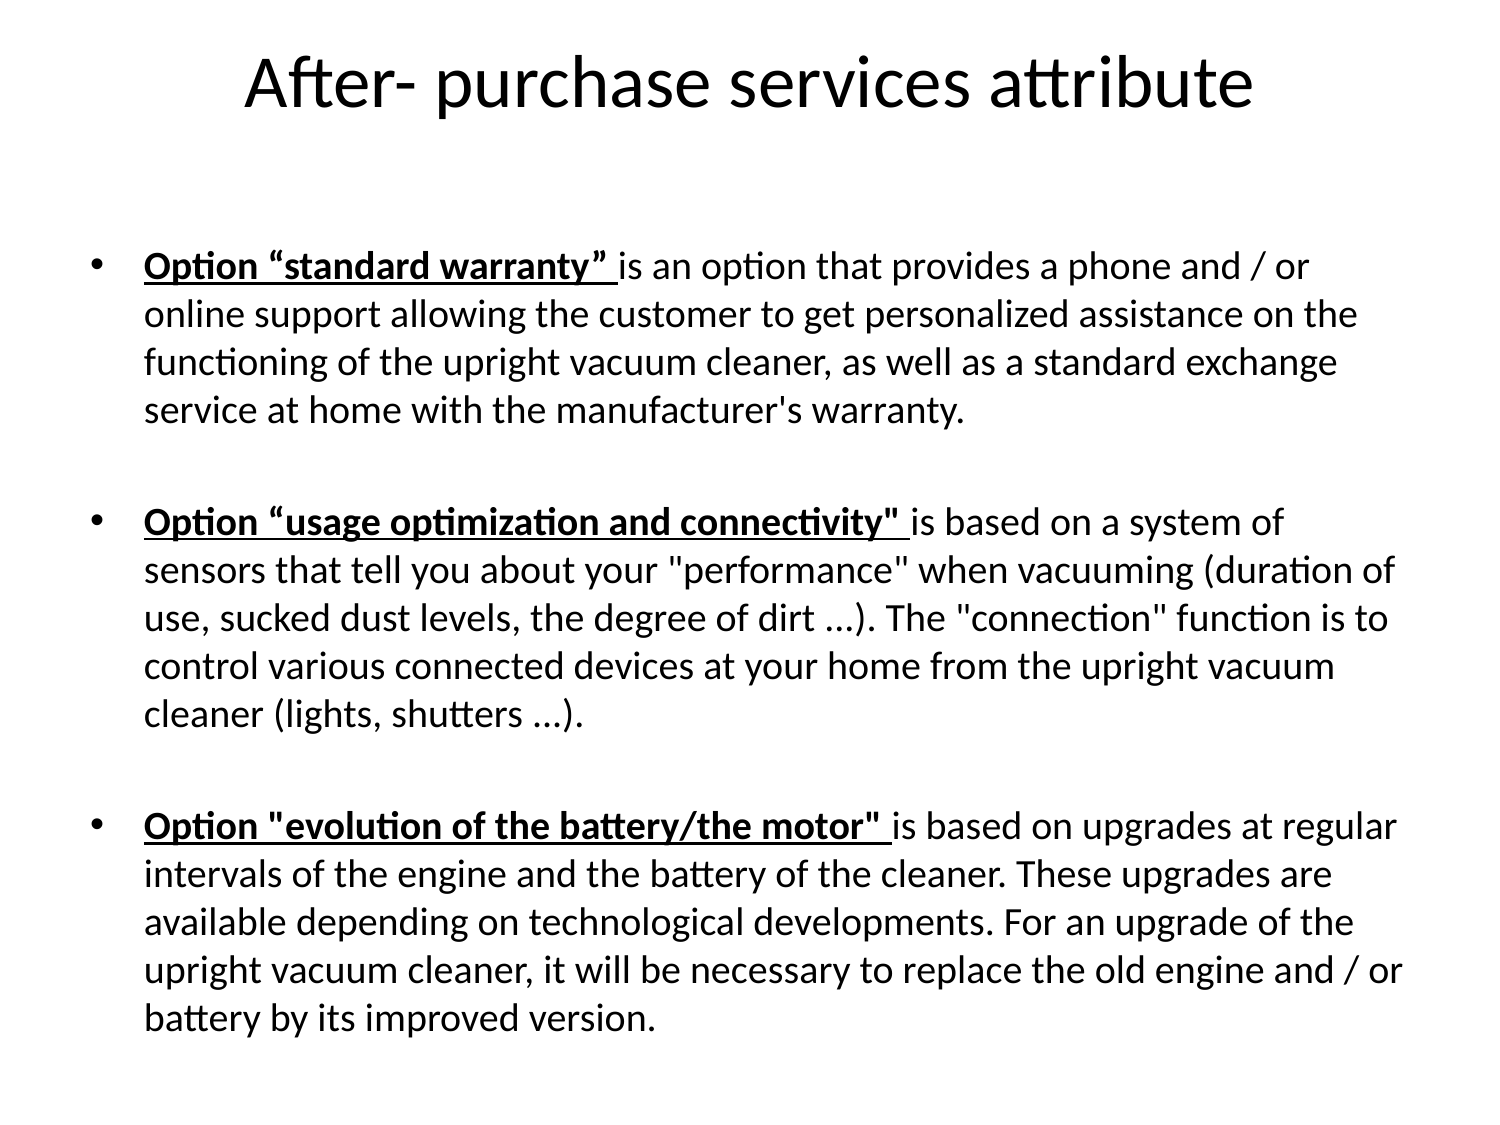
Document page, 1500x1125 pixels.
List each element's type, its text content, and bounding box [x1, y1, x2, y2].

title After- purchase services attribute [75, 19, 1425, 135]
list Option “standard warranty” is an option that provides a phone and / or online support allowing the customer to get personalized assistance on the functioning of the upright vacuum cleaner, as well as a standard exchange service at home with the manufacturer's warranty. Option “usage optimization and connectivity" is based on a system of sensors that tell you about your "performance" when vacuuming (duration of use, sucked dust levels, the degree of dirt ...). The "connection" function is to control various connected devices at your home from the upright vacuum cleaner (lights, shutters ...). Option "evolution of the battery/the motor" is based on upgrades at regular intervals of the engine and the battery of the cleaner. These upgrades are available depending on technological developments. For an upgrade of the upright vacuum cleaner, it will be necessary to replace the old engine and / or battery by its improved version. [75, 231, 1425, 1059]
